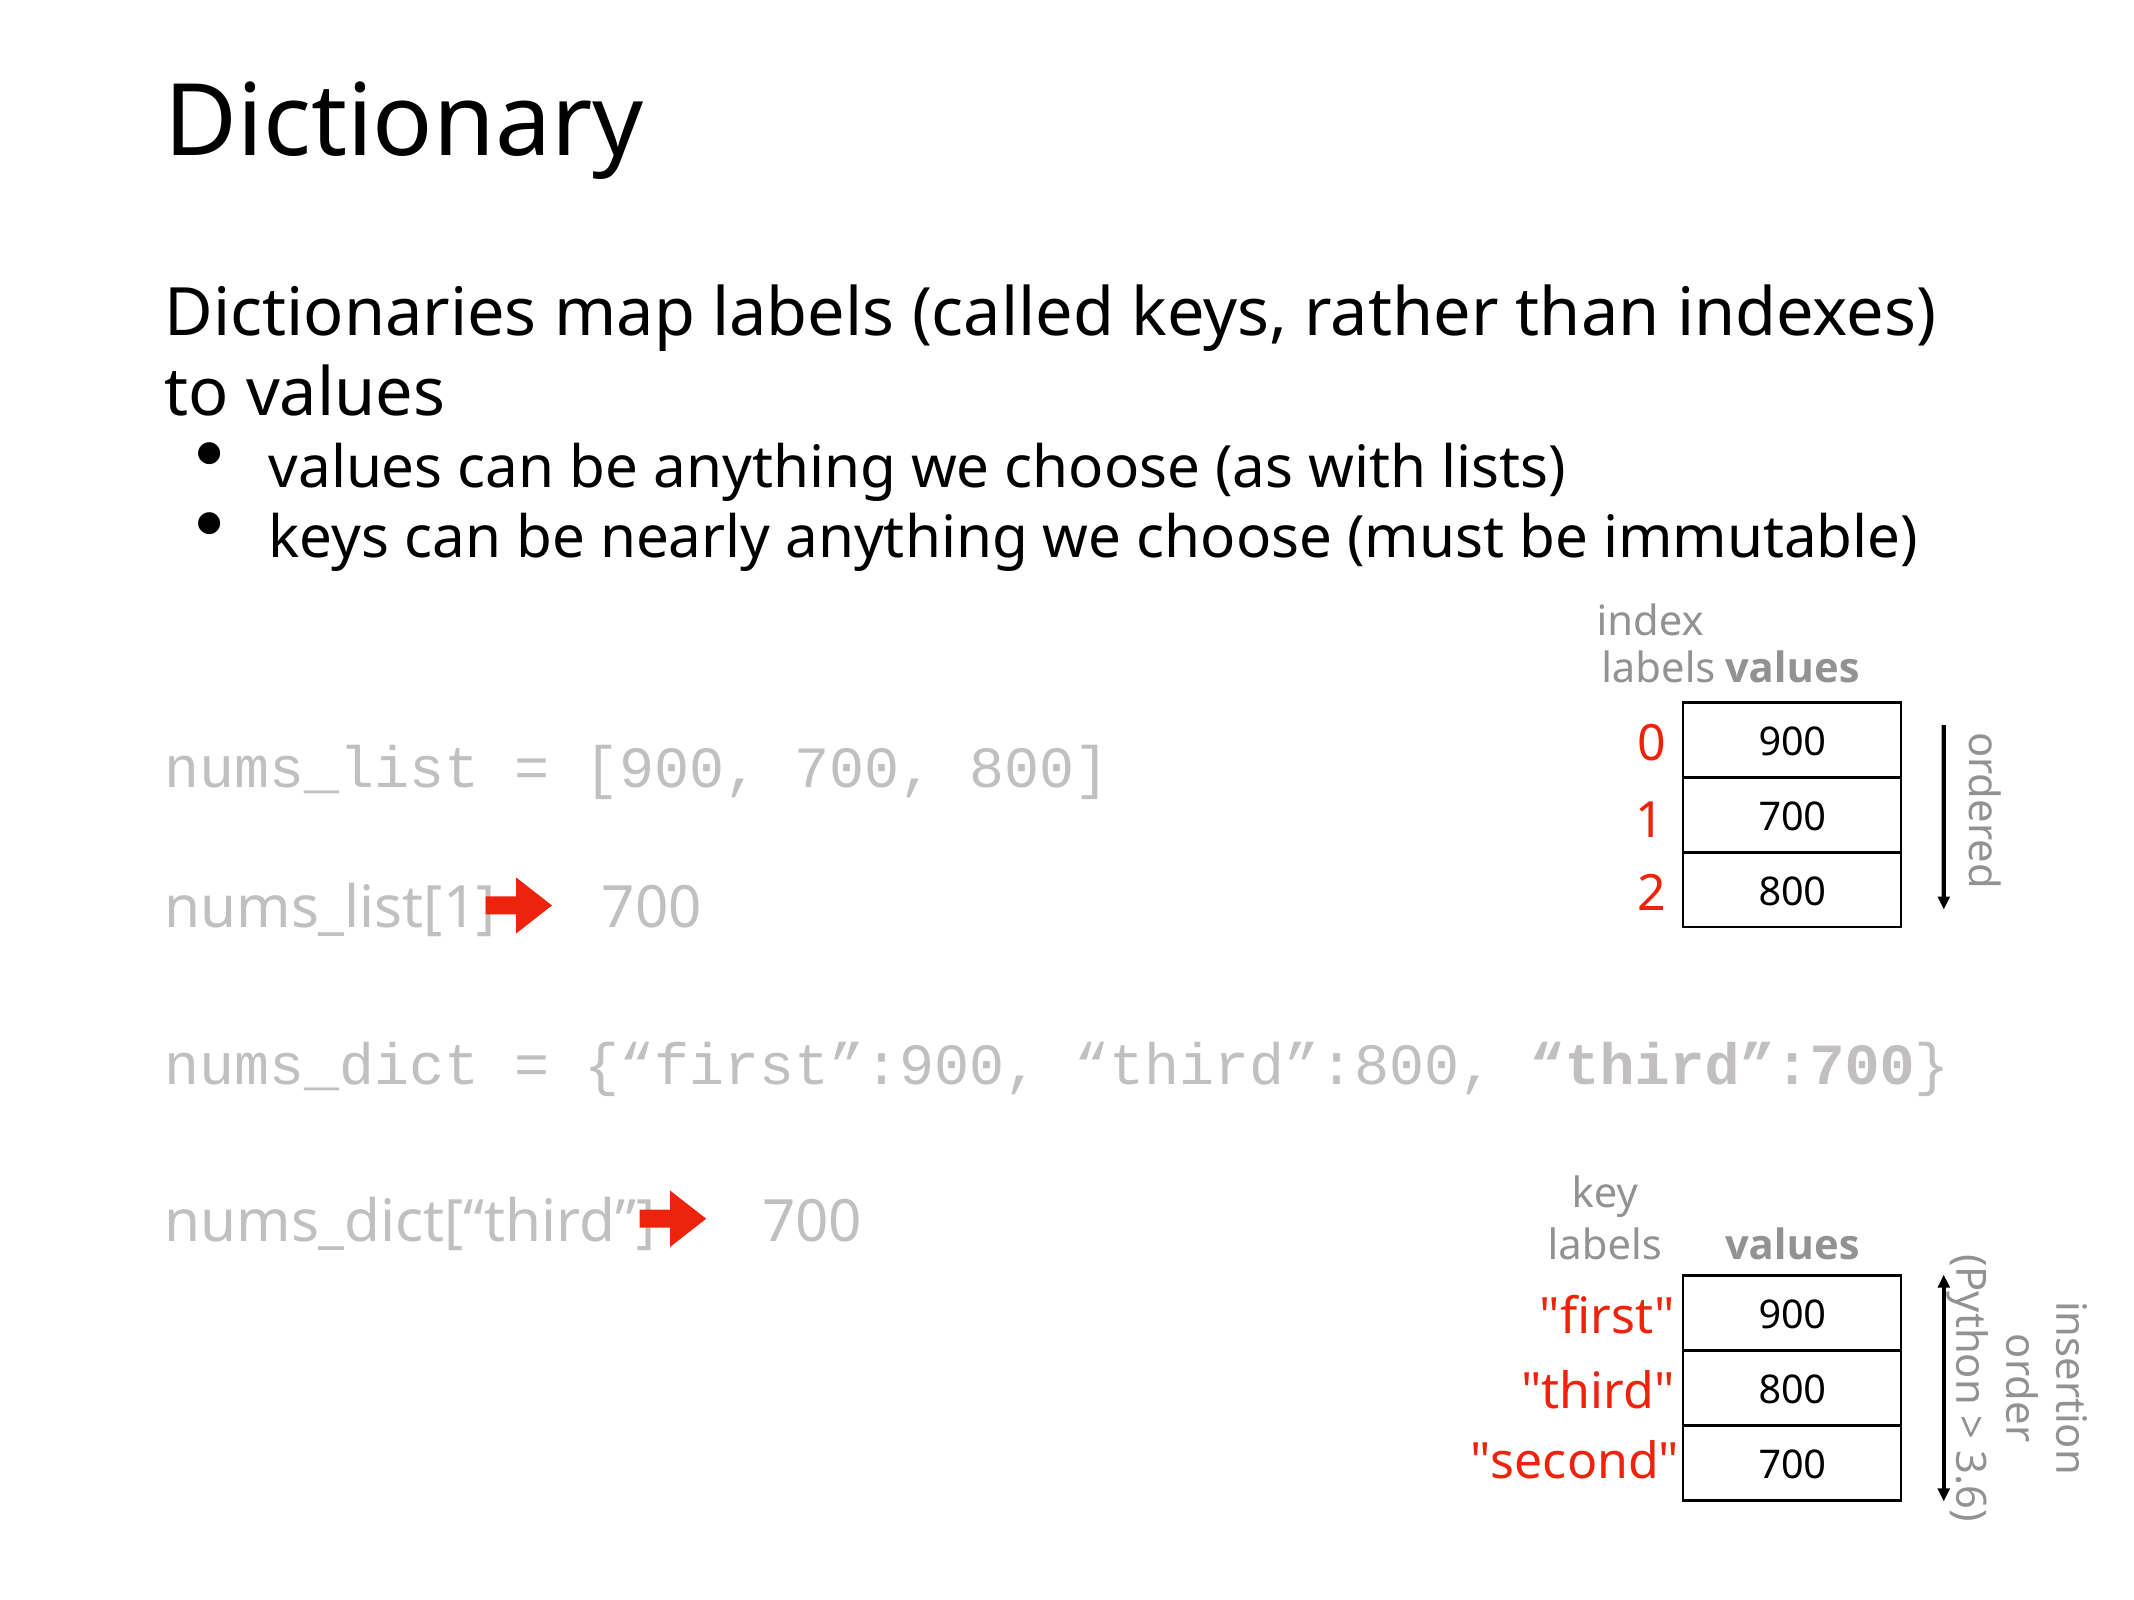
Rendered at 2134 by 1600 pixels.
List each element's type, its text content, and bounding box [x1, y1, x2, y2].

text_box values [1716, 1209, 1869, 1277]
text_box 0 [1629, 701, 1675, 779]
text_box [485, 877, 552, 934]
text_box index [1588, 584, 1712, 652]
text_box [639, 1190, 707, 1247]
text_box 1 [1626, 778, 1673, 856]
text_box 2 [1629, 851, 1675, 929]
text_box "second" [1462, 1420, 1688, 1498]
text_box ordered [1952, 723, 2020, 898]
title Dictionary [155, 41, 1978, 191]
text_box 700 [1683, 777, 1902, 852]
text_box nums_list = [900, 700, 800] nums_list[1] 700 nums_dict = {“first”:900, “third”:800, “third”:700} nums_dict[“third”] 700 [156, 720, 2056, 1479]
text_box labels [1592, 632, 1716, 700]
text_box insertion order (Python > 3.6) [1939, 1234, 2107, 1542]
list Dictionaries map labels (called keys, rather than indexes) to values values can be anything we choose (as with lists) keys can be nearly anything we choose (must be immutable) [155, 259, 1978, 632]
text_box 700 [1683, 1425, 1902, 1501]
text_box 800 [1683, 1351, 1902, 1425]
text_box values [1716, 632, 1869, 700]
text_box "first" [1531, 1274, 1683, 1352]
text_box key [1563, 1157, 1647, 1225]
text_box labels [1539, 1209, 1671, 1277]
text_box [1937, 725, 1951, 910]
text_box 900 [1683, 1275, 1902, 1351]
text_box 900 [1683, 702, 1902, 777]
text_box 800 [1683, 852, 1902, 928]
text_box "third" [1512, 1349, 1683, 1420]
